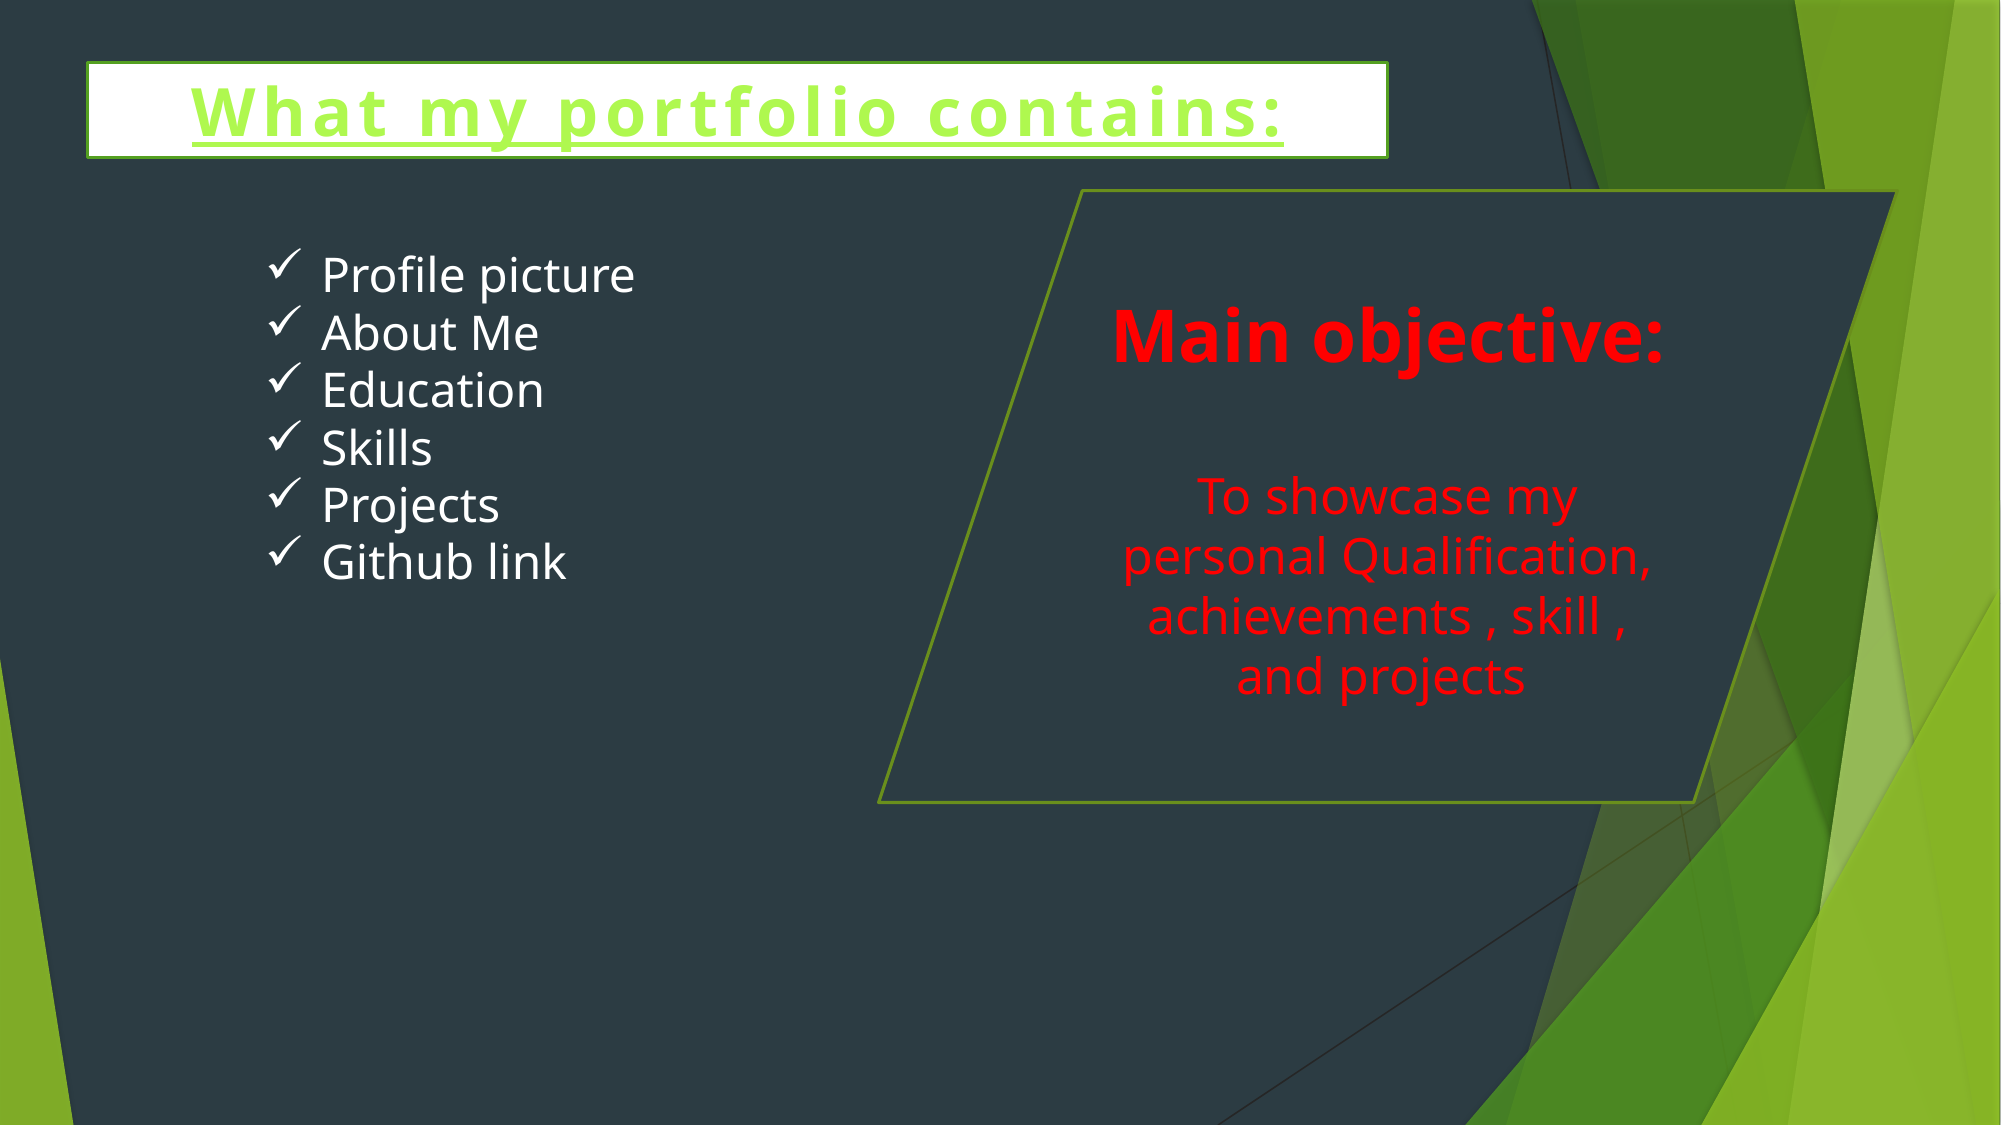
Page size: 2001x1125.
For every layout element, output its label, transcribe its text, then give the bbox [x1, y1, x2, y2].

text_box Main objective: To showcase my personal Qualification, achievements , skill , and projects [877, 189, 1899, 805]
text_box What my portfolio contains: [86, 61, 1389, 159]
text_box Profile picture About Me Education Skills Projects Github link [249, 237, 800, 597]
